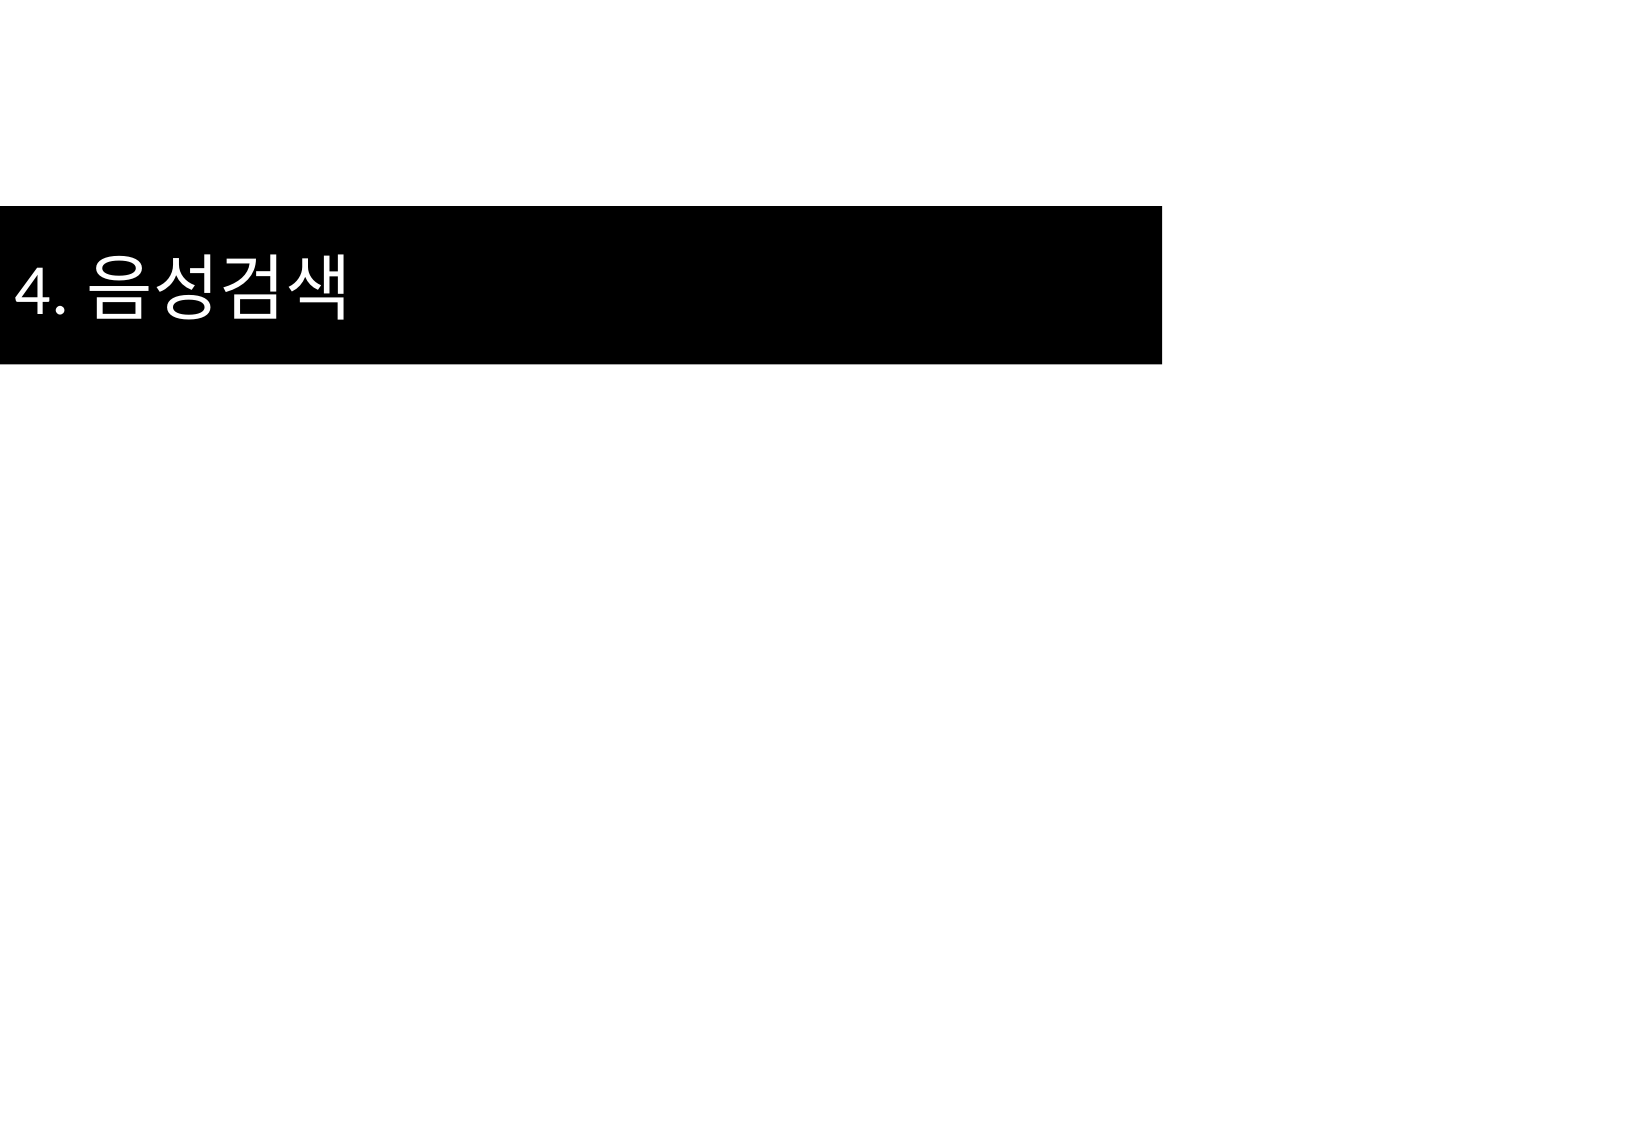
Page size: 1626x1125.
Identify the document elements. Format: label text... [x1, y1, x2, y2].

text_box 4.음성검색 [0, 206, 1163, 365]
